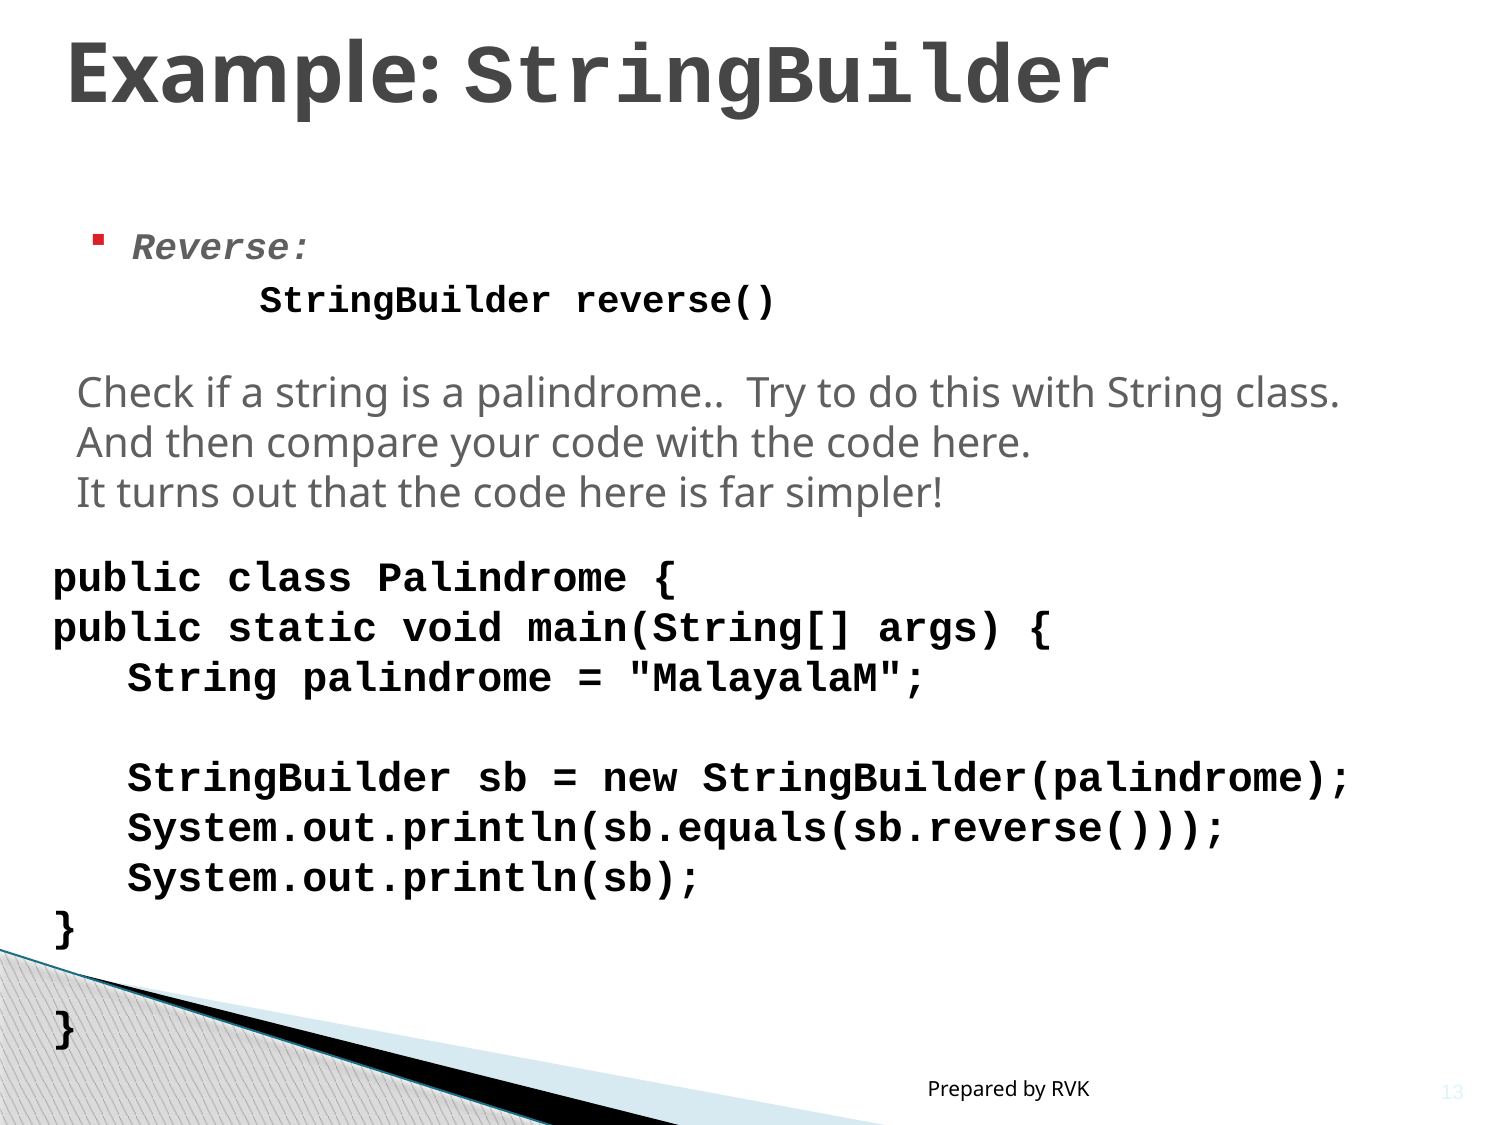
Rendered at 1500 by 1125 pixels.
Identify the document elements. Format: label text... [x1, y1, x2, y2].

text_box Reverse: StringBuilder reverse() [75, 162, 1400, 328]
slide_number 13 [1418, 1051, 1479, 1112]
text_box Check if a string is a palindrome.. Try to do this with String class. And then compare your code with the code here. It turns out that the code here is far simpler! [61, 358, 1356, 524]
text_box public class Palindrome { public static void main(String[] args) { String palindrome = "MalayalaM"; StringBuilder sb = new StringBuilder(palindrome); System.out.println(sb.equals(sb.reverse())); System.out.println(sb); } } [37, 542, 1463, 1058]
title Example: StringBuilder [50, 0, 1500, 138]
footer Prepared by RVK [718, 1051, 1105, 1112]
